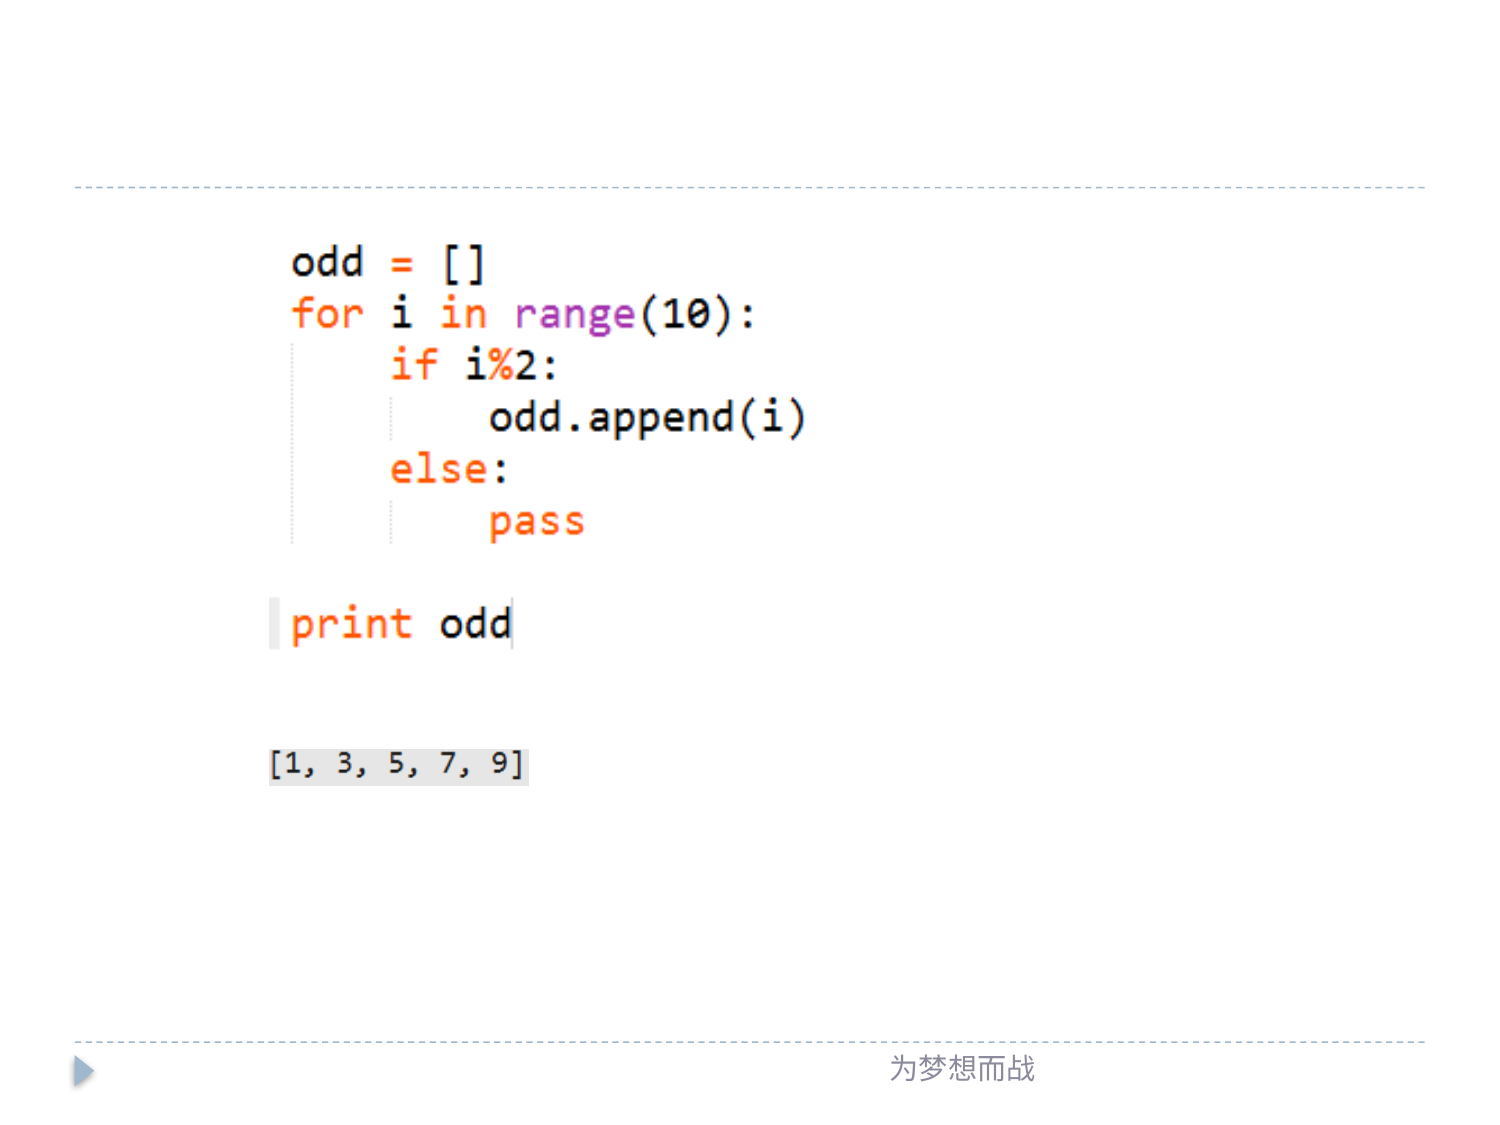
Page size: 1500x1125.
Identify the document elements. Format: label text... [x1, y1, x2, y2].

picture [269, 234, 844, 661]
picture [269, 748, 530, 786]
footer 为梦想而战 [475, 1042, 1051, 1103]
